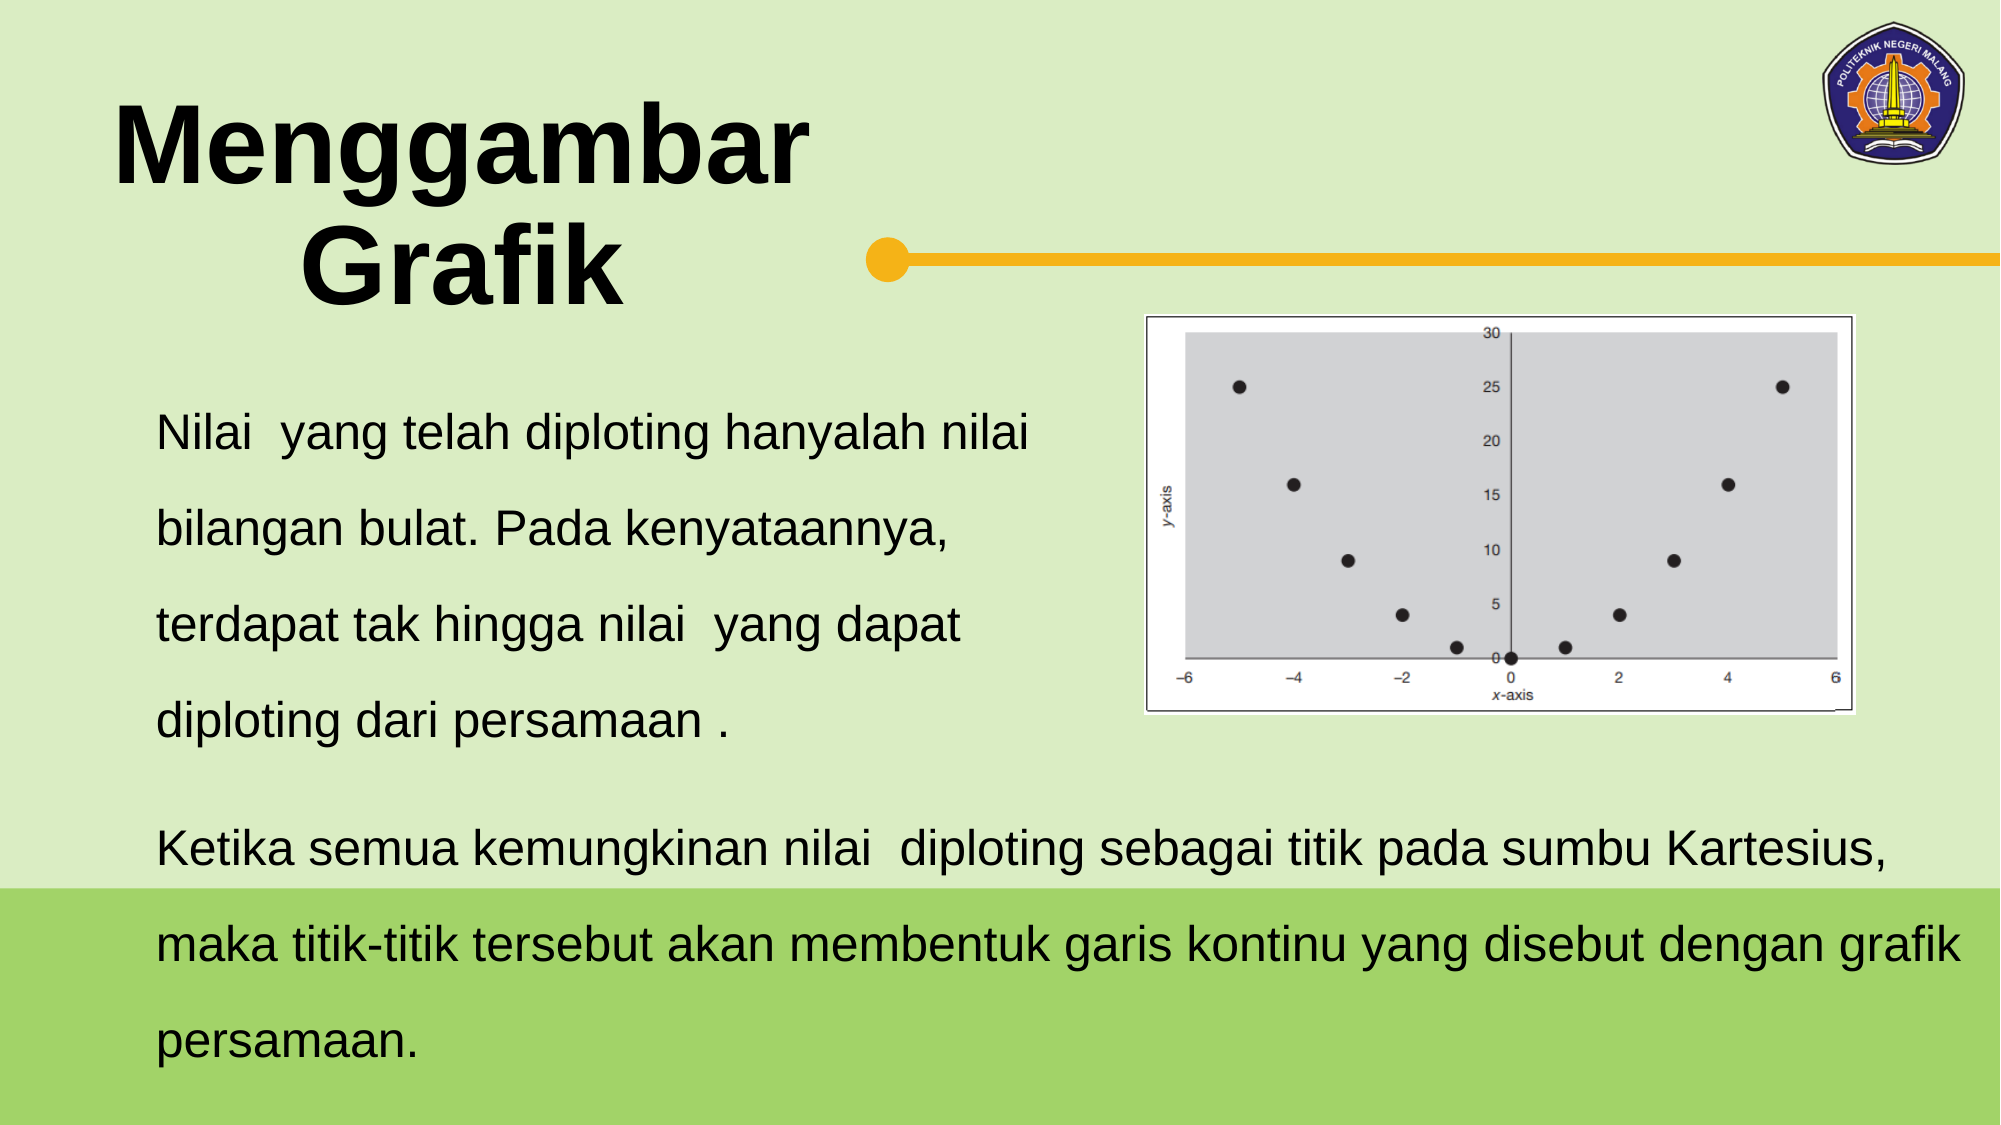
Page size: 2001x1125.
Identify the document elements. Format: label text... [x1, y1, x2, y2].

text_box [865, 237, 910, 283]
picture [1144, 314, 1856, 715]
picture [1822, 21, 1965, 165]
text_box Menggambar Grafik [36, 78, 888, 198]
